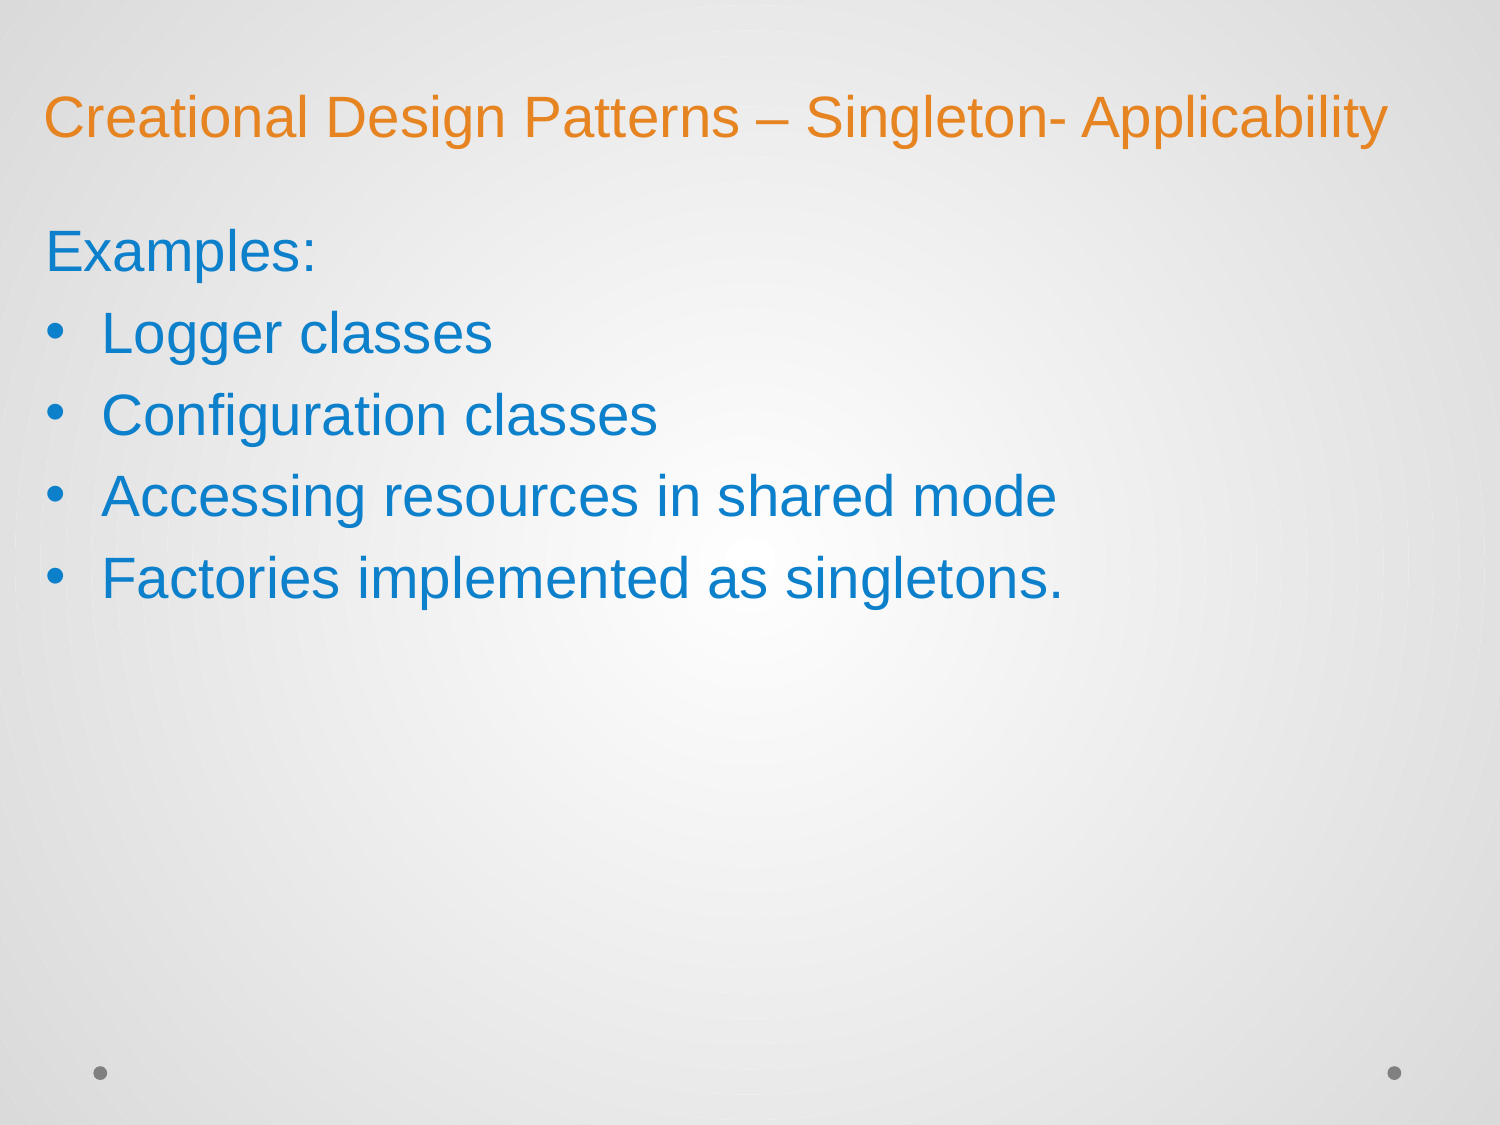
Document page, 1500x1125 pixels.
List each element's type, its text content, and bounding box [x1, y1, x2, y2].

list Examples: Logger classes Configuration classes Accessing resources in shared mode Factories implemented as singletons. [29, 205, 1451, 776]
title Creational Design Patterns – Singleton- Applicability [28, 63, 1451, 157]
